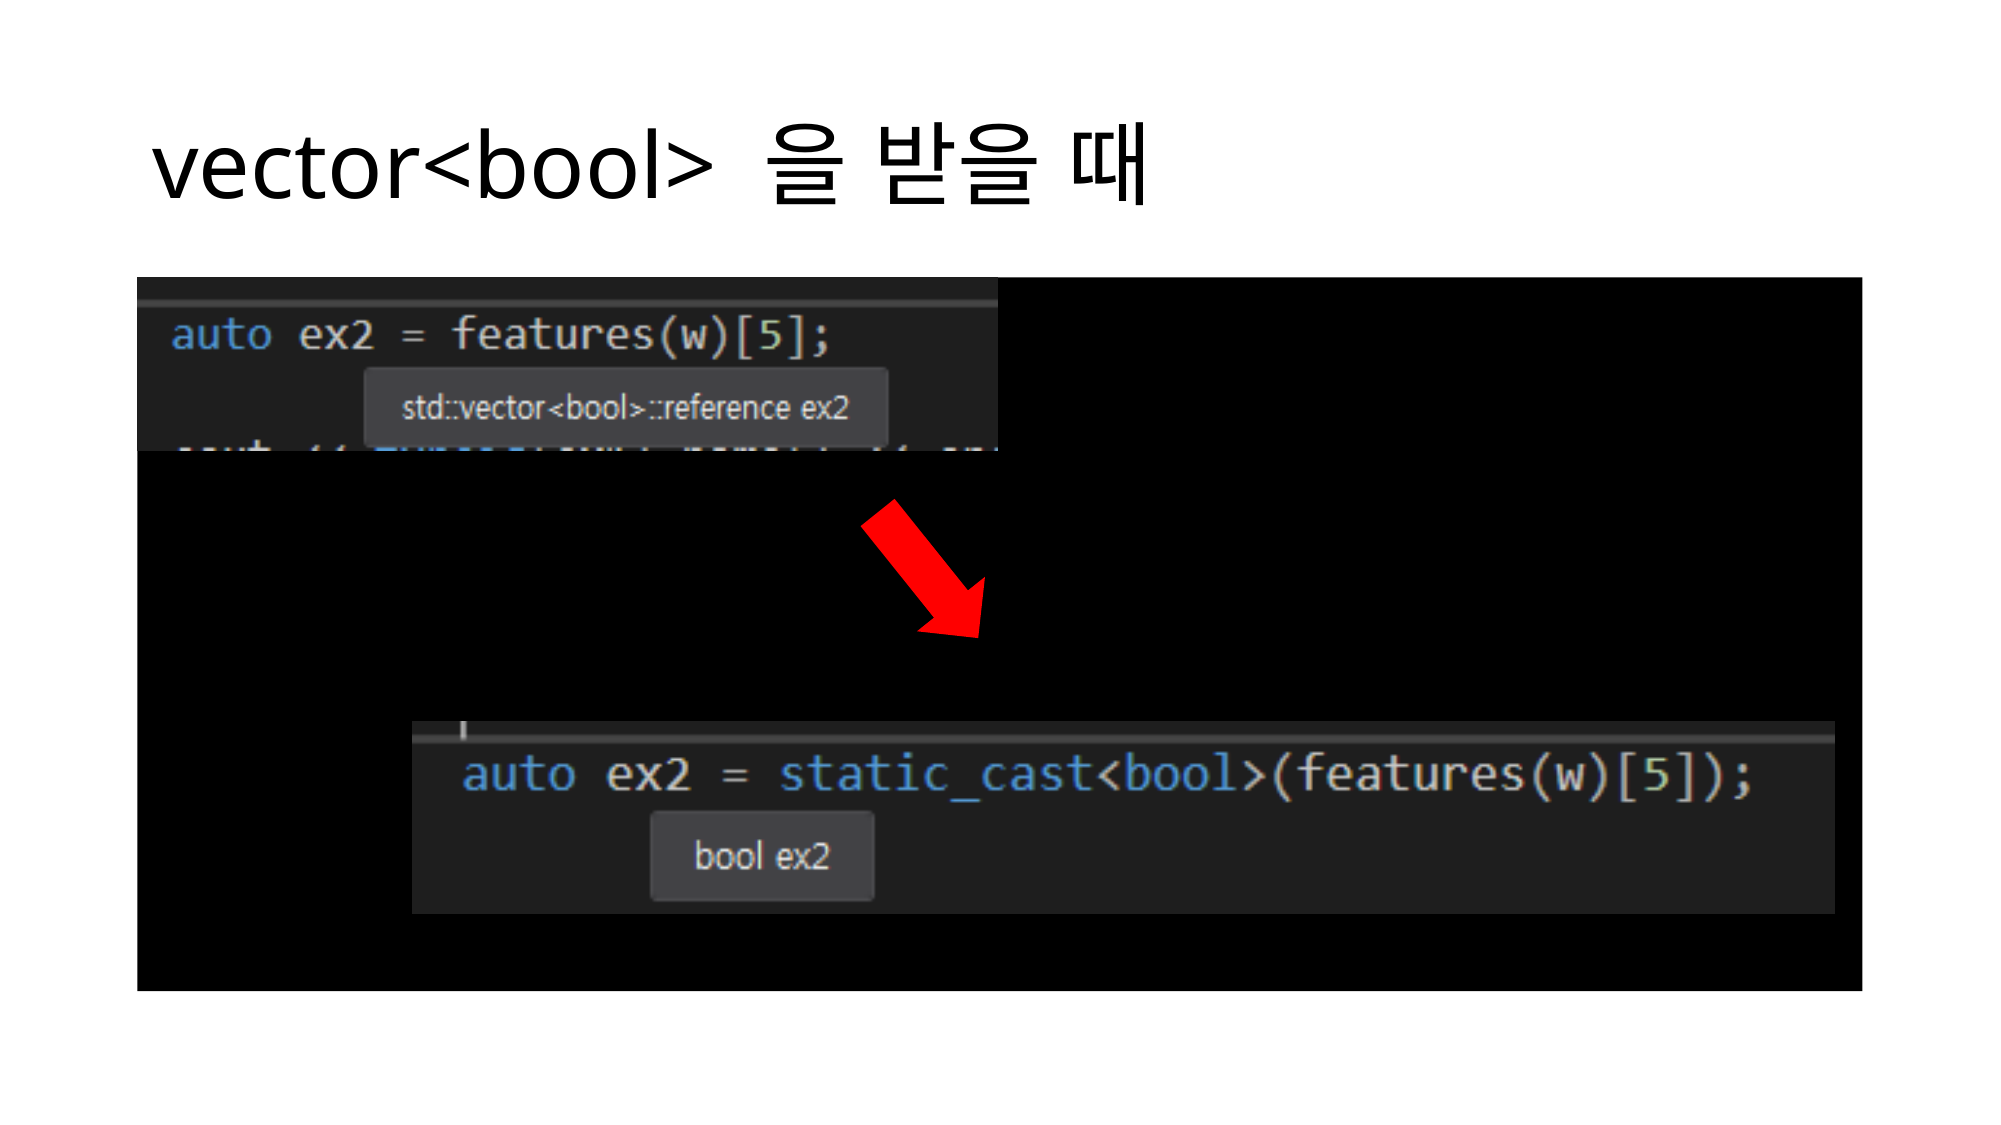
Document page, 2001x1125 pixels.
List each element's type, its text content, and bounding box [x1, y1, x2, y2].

title vector<bool> 을 받을 때 [137, 59, 1863, 278]
text_box [137, 278, 1863, 992]
picture [137, 277, 998, 451]
picture [412, 721, 1835, 914]
text_box [859, 497, 987, 640]
